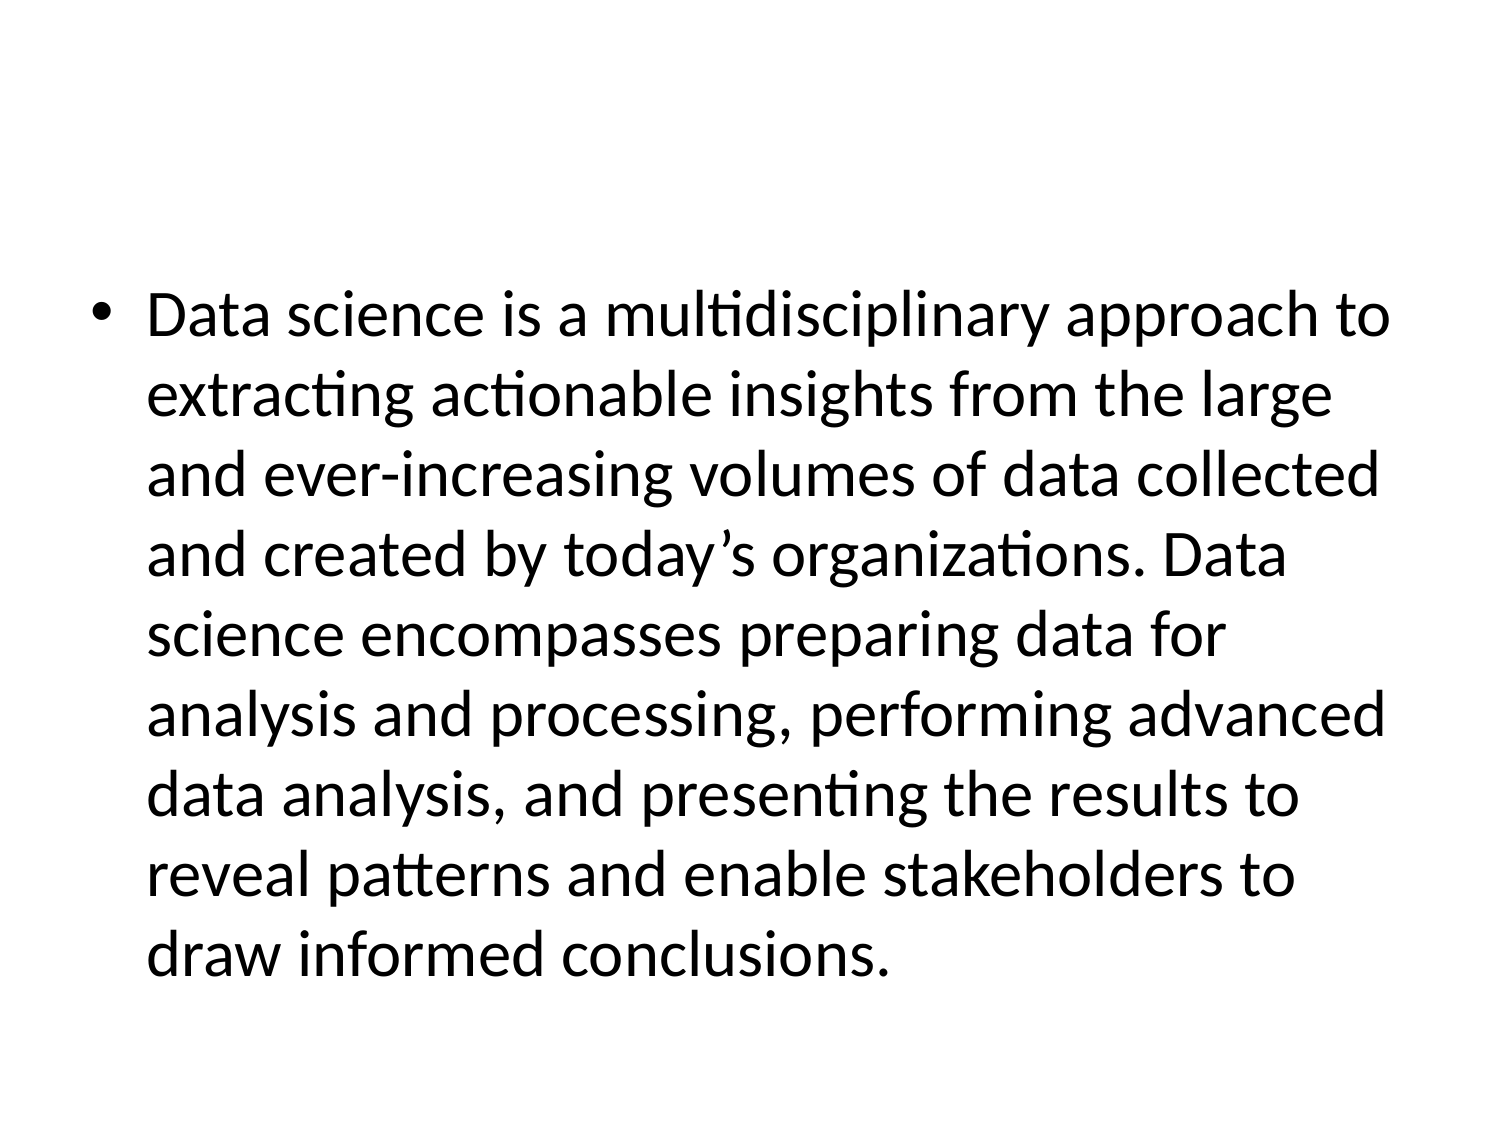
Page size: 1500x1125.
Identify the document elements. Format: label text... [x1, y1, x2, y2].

list Data science is a multidisciplinary approach to extracting actionable insights from the large and ever-increasing volumes of data collected and created by today’s organizations. Data science encompasses preparing data for analysis and processing, performing advanced data analysis, and presenting the results to reveal patterns and enable stakeholders to draw informed conclusions. [75, 262, 1425, 1005]
